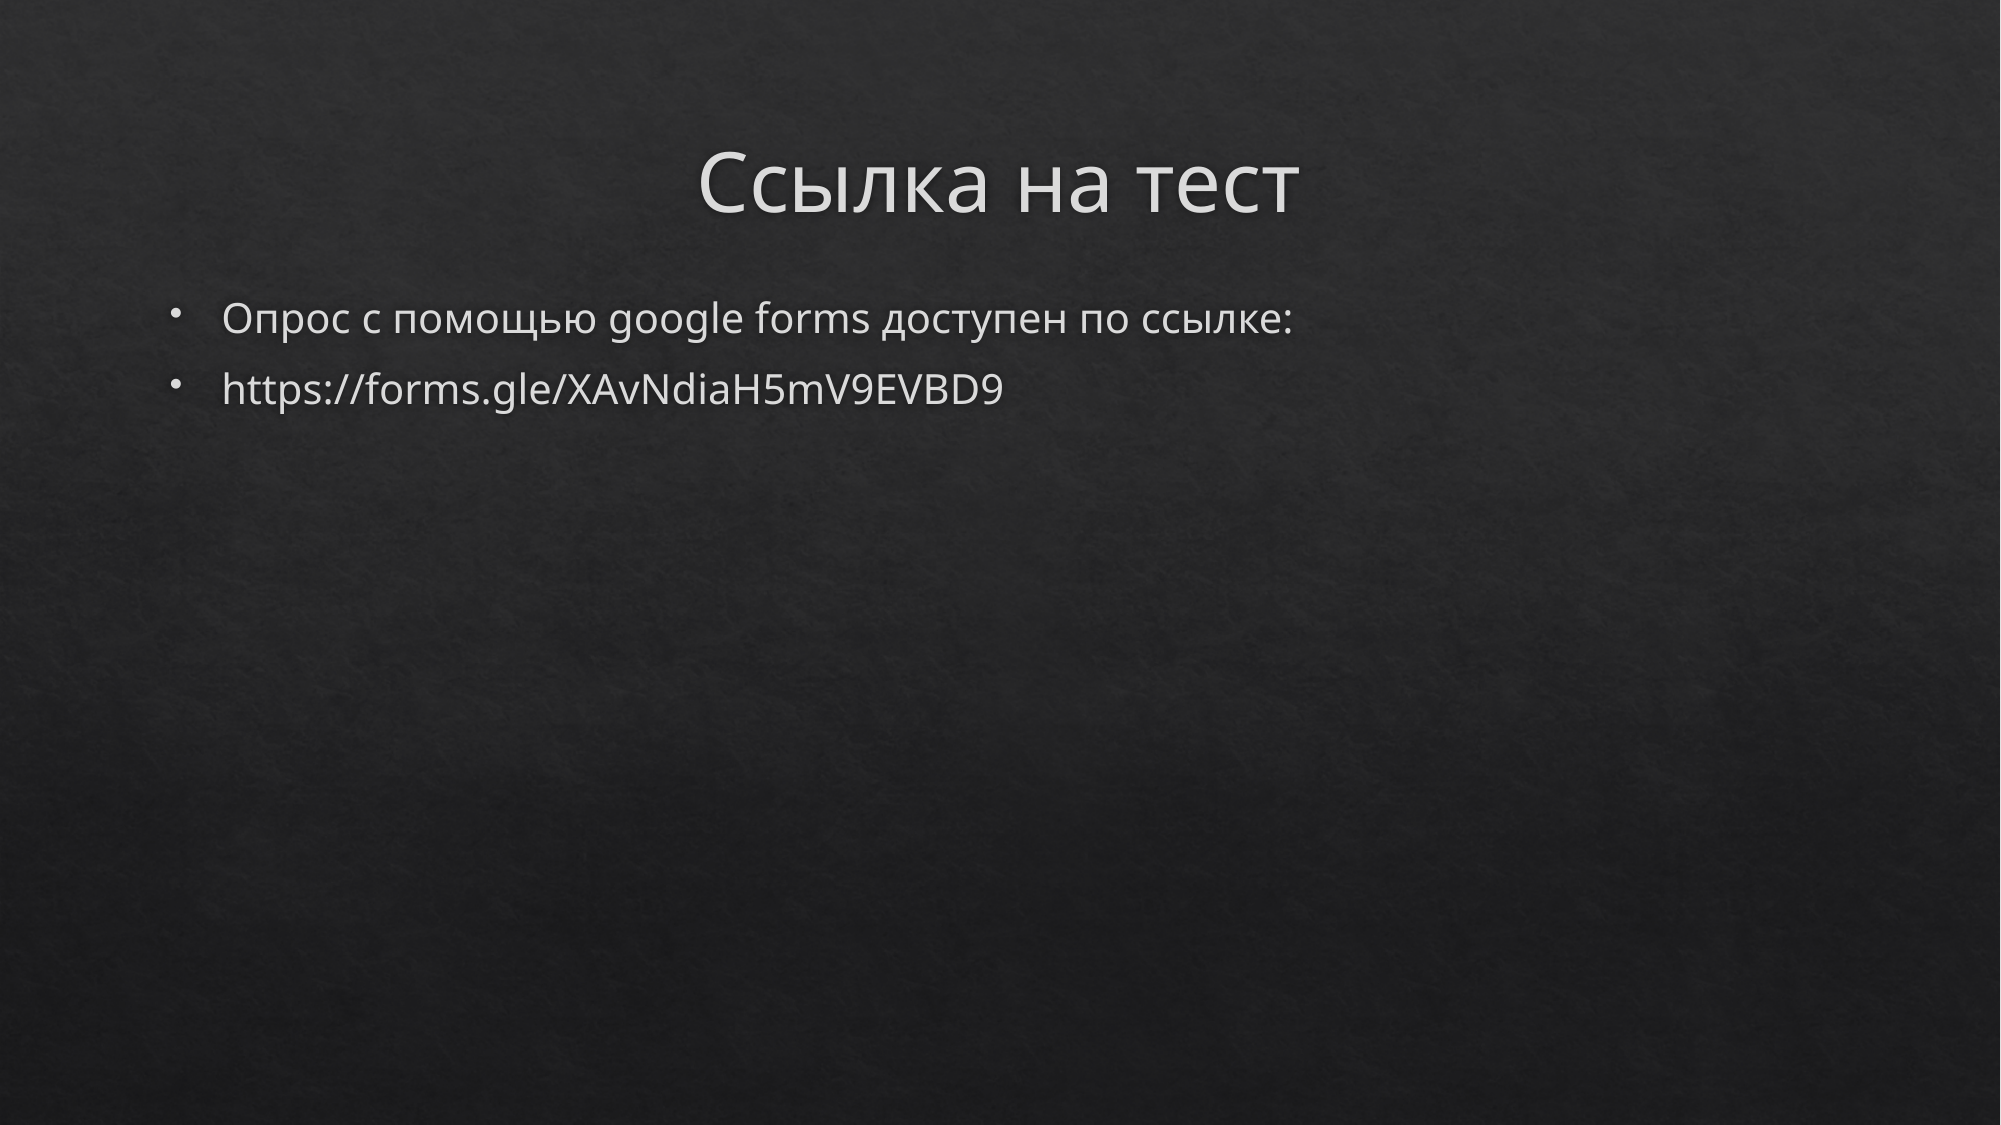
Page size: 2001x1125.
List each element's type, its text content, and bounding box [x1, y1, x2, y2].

list Опрос с помощью google forms доступен по ссылке: https://forms.gle/XAvNdiaH5mV9EVBD9 [149, 284, 1849, 950]
title Ссылка на тест [149, 99, 1849, 260]
